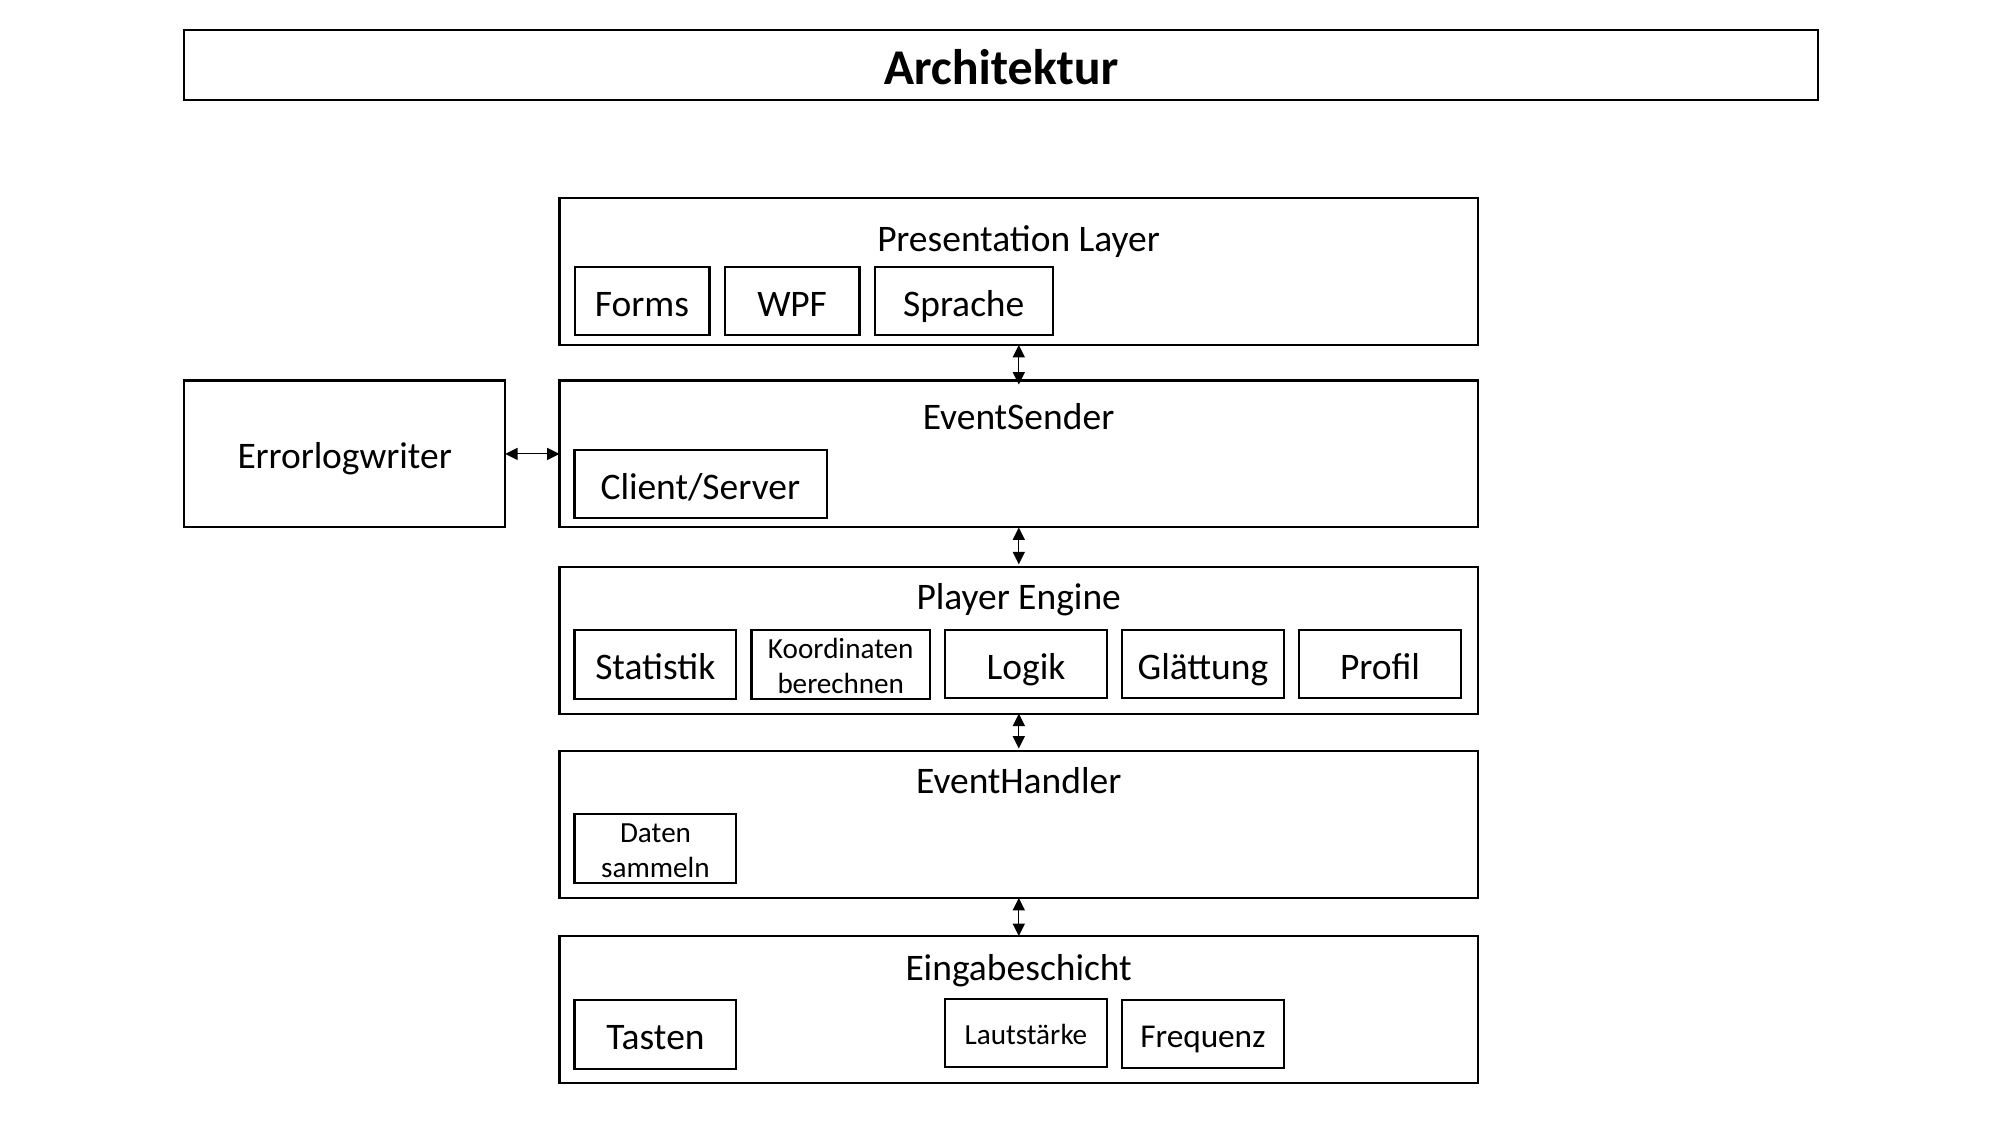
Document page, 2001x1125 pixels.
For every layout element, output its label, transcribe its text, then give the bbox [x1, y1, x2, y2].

text_box Errorlogwriter [183, 379, 506, 528]
text_box Daten sammeln [573, 813, 737, 884]
text_box Logik [944, 629, 1108, 699]
text_box WPF [724, 266, 861, 336]
text_box Player Engine [876, 564, 1162, 624]
text_box Profil [1298, 629, 1462, 699]
text_box [558, 566, 1479, 715]
text_box Sprache [874, 266, 1054, 336]
text_box [558, 750, 1479, 899]
text_box Presentation Layer [856, 206, 1181, 267]
text_box Frequenz [1121, 999, 1285, 1069]
text_box Forms [574, 266, 711, 336]
text_box [558, 379, 1479, 528]
text_box EventHandler [876, 748, 1162, 809]
text_box EventSender [876, 384, 1162, 445]
text_box Statistik [573, 629, 737, 700]
text_box Glättung [1121, 629, 1285, 699]
text_box Client/Server [573, 449, 828, 519]
text_box [558, 935, 1479, 1084]
text_box Tasten [573, 999, 737, 1070]
text_box Architektur [183, 29, 1819, 101]
text_box Eingabeschicht [876, 935, 1162, 996]
text_box Koordinaten berechnen [750, 629, 931, 700]
text_box Lautstärke [944, 998, 1108, 1068]
text_box [558, 197, 1479, 346]
